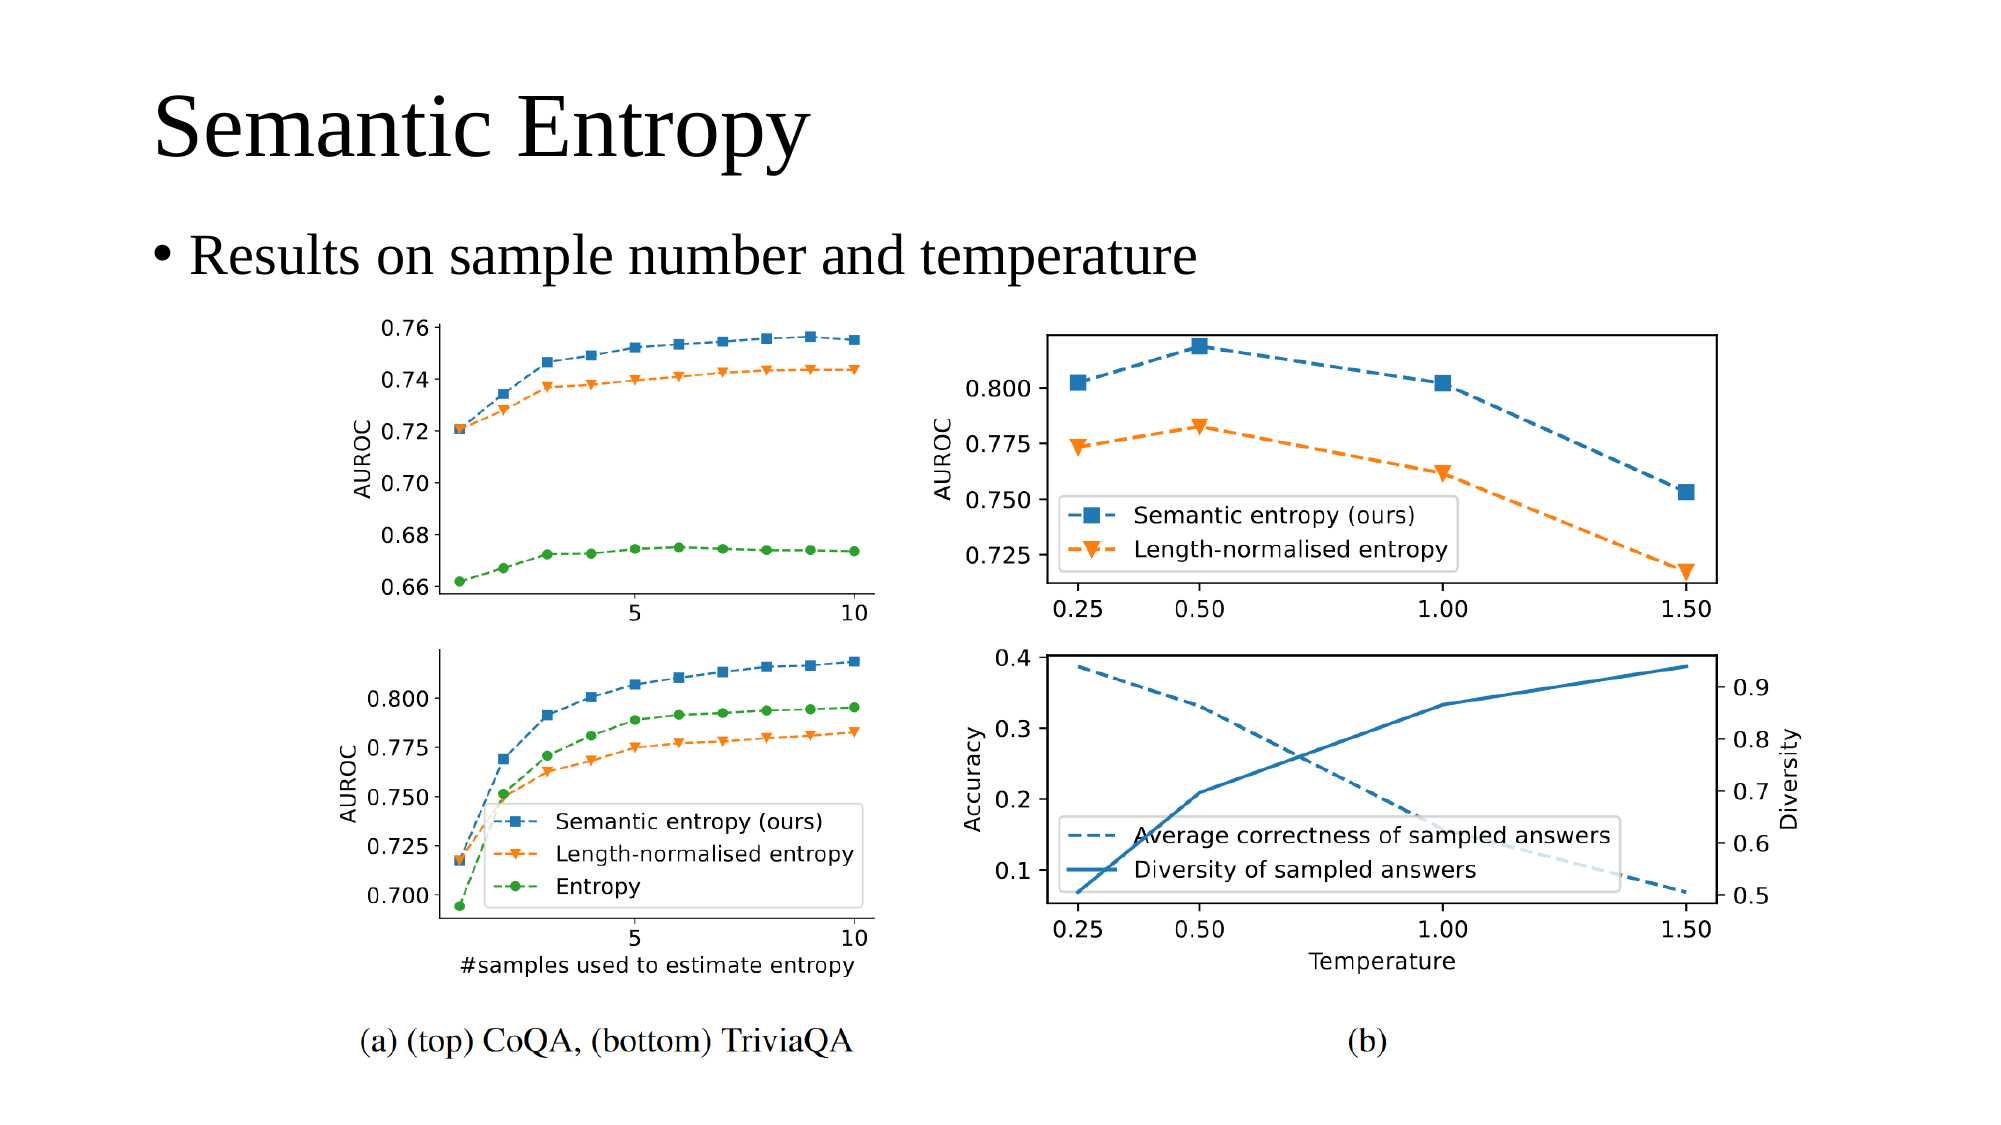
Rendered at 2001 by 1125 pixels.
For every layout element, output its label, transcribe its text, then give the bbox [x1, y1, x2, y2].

picture [334, 315, 1807, 1066]
list Results on sample number and temperature [137, 216, 1863, 1014]
title Semantic Entropy [137, 59, 1863, 195]
